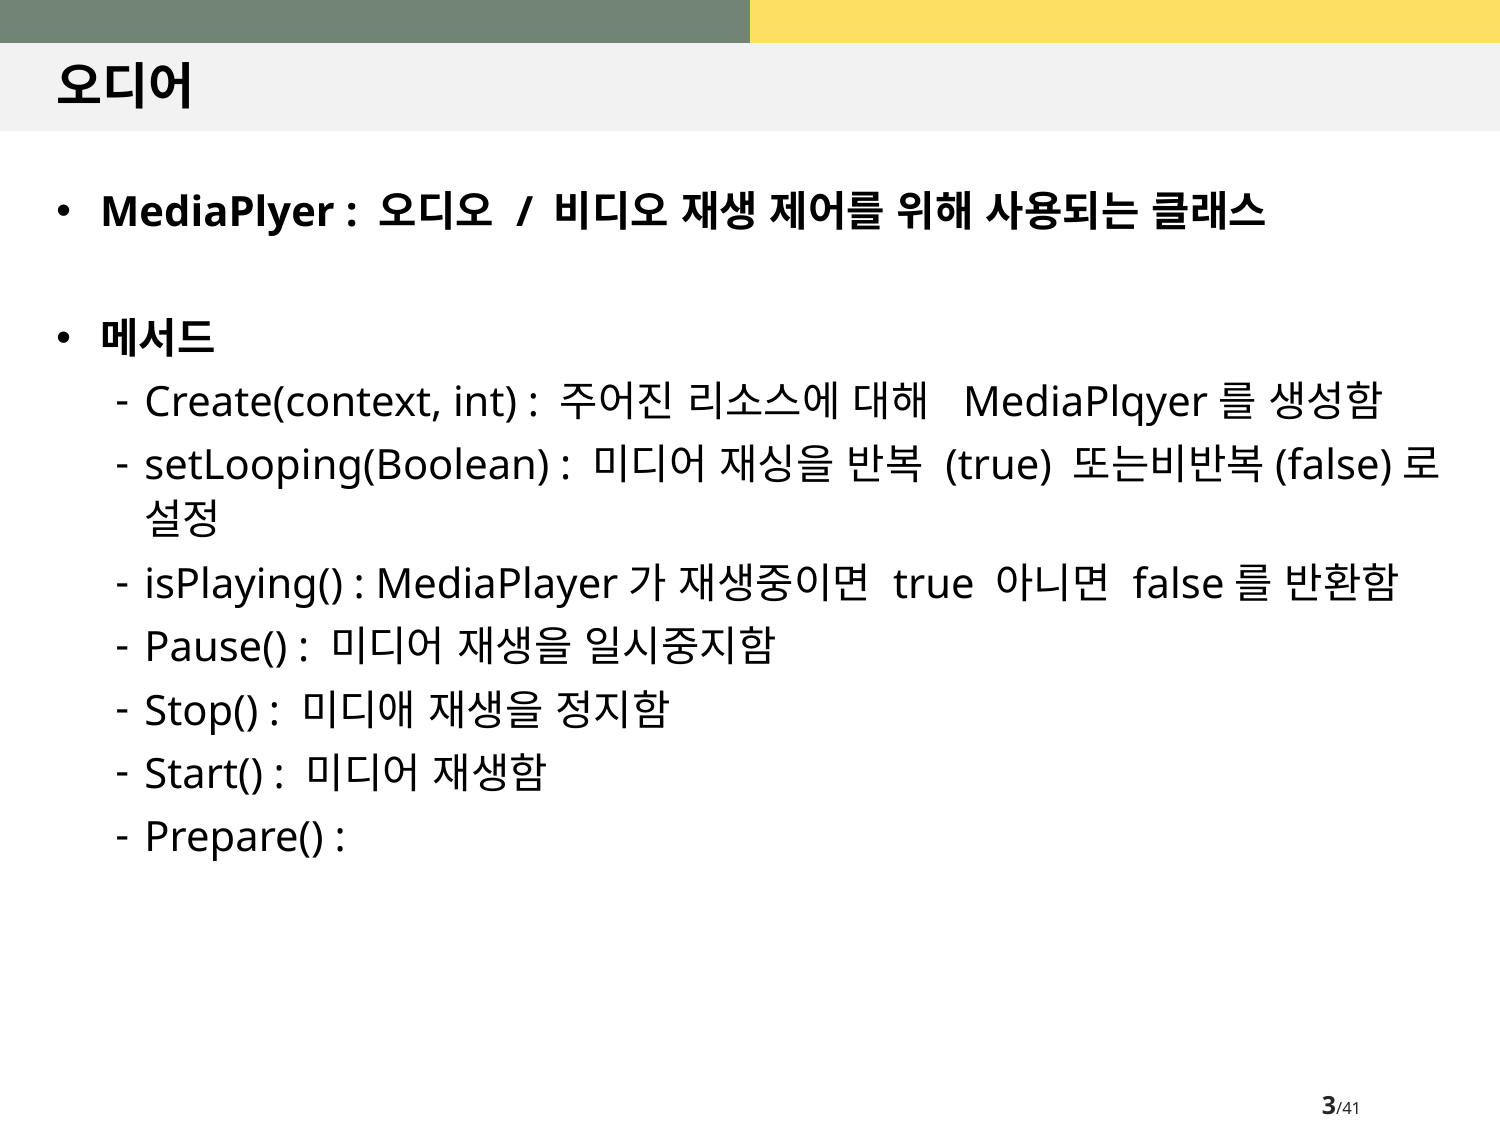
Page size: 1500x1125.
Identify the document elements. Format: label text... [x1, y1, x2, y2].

list MediaPlyer : 오디오 / 비디오 재생 제어를 위해 사용되는 클래스 메서드 Create(context, int) : 주어진 리소스에 대해 MediaPlqyer를 생성함 setLooping(Boolean) : 미디어 재싱을 반복 (true) 또는비반복(false)로 설정 isPlaying() : MediaPlayer가 재생중이면 true 아니면 false를 반환함 Pause() : 미디어 재생을 일시중지함 Stop() : 미디애 재생을 정지함 Start() : 미디어 재생함 Prepare() : [41, 172, 1459, 1048]
title 오디어 [41, 42, 1459, 128]
